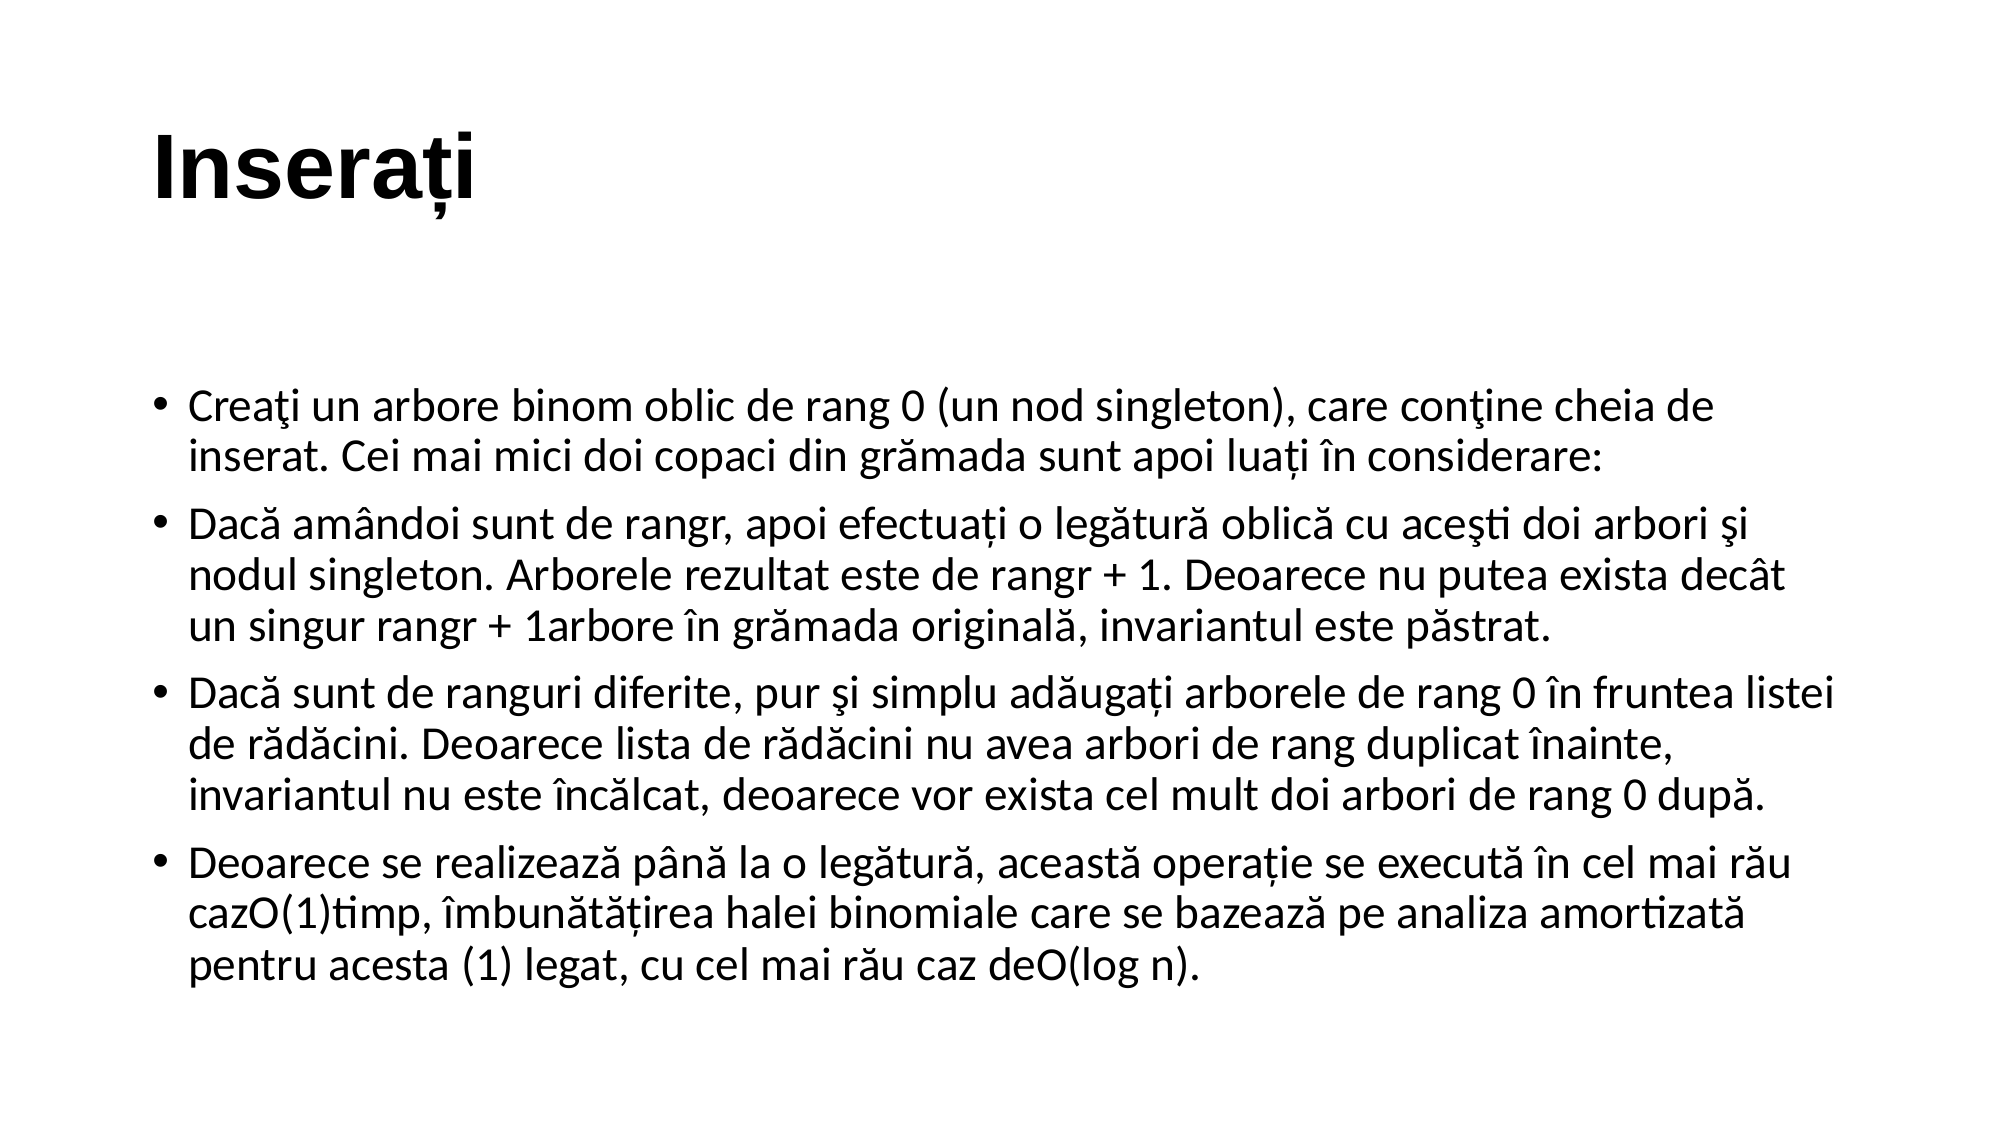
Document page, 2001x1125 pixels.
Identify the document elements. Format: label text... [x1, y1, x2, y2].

list Creaţi un arbore binom oblic de rang 0 (un nod singleton), care conţine cheia de inserat. Cei mai mici doi copaci din grămada sunt apoi luați în considerare: Dacă amândoi sunt de rangr, apoi efectuați o legătură oblică cu aceşti doi arbori şi nodul singleton. Arborele rezultat este de rangr + 1. Deoarece nu putea exista decât un singur rangr + 1arbore în grămada originală, invariantul este păstrat. Dacă sunt de ranguri diferite, pur şi simplu adăugați arborele de rang 0 în fruntea listei de rădăcini. Deoarece lista de rădăcini nu avea arbori de rang duplicat înainte, invariantul nu este încălcat, deoarece vor exista cel mult doi arbori de rang 0 după. Deoarece se realizează până la o legătură, această operație se execută în cel mai rău cazO(1)timp, îmbunătățirea halei binomiale care se bazează pe analiza amortizată pentru acesta (1) legat, cu cel mai rău caz deO(log n). [137, 299, 1863, 1014]
title Inserați [137, 59, 1863, 278]
